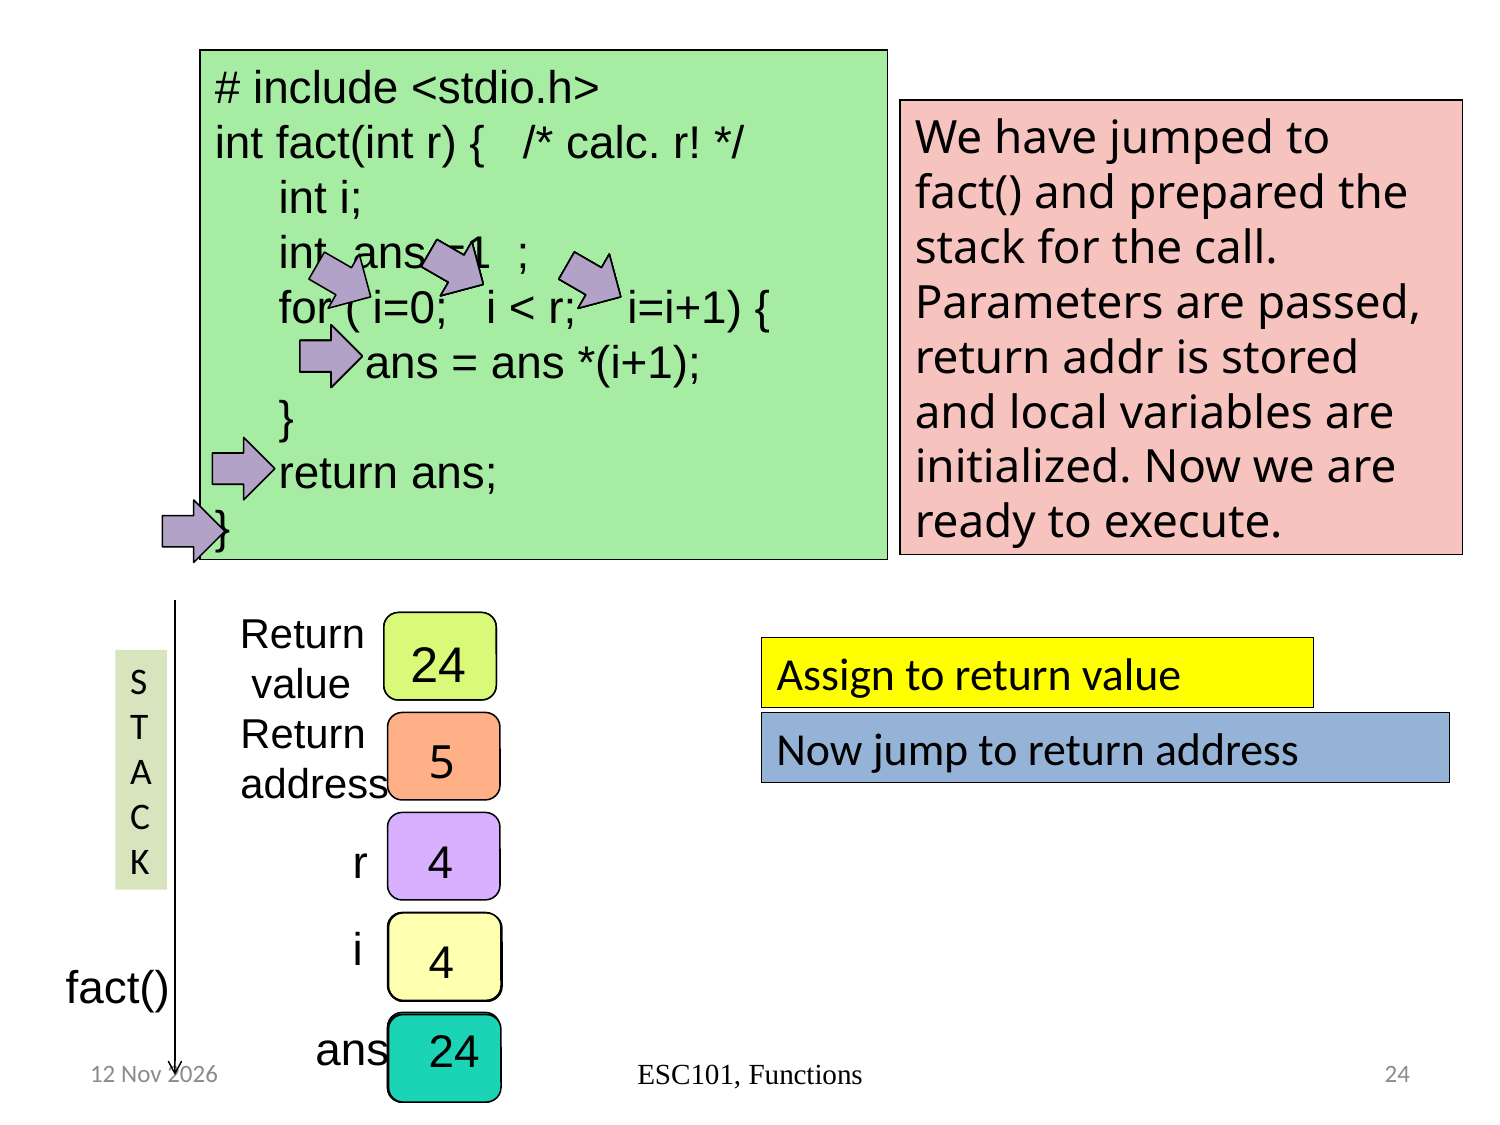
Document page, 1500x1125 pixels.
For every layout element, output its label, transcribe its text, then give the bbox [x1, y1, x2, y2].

slide_number 24 [1074, 1042, 1425, 1103]
slide_number Sep-17 [75, 1042, 219, 1103]
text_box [224, 599, 501, 1101]
text_box [162, 499, 225, 563]
text_box [212, 437, 275, 500]
footer ESC101, Functions [512, 1042, 988, 1103]
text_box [388, 1014, 502, 1103]
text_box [388, 912, 502, 1001]
text_box Assign to return value [761, 637, 1314, 708]
text_box Now jump to return address [761, 712, 1450, 783]
text_box [308, 252, 371, 309]
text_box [49, 599, 187, 1076]
text_box [421, 239, 484, 296]
text_box # include <stdio.h> int fact(int r) { /* calc. r! */ int i; int ans =1 ; for ( i=0; i < r; i=i+1) { ans = ans *(i+1); } return ans; } [199, 50, 888, 560]
text_box [558, 252, 621, 309]
text_box [299, 324, 363, 388]
text_box We have jumped to fact() and prepared the stack for the call. Parameters are passed, return addr is stored and local variables are initialized. Now we are ready to execute. [900, 99, 1463, 555]
